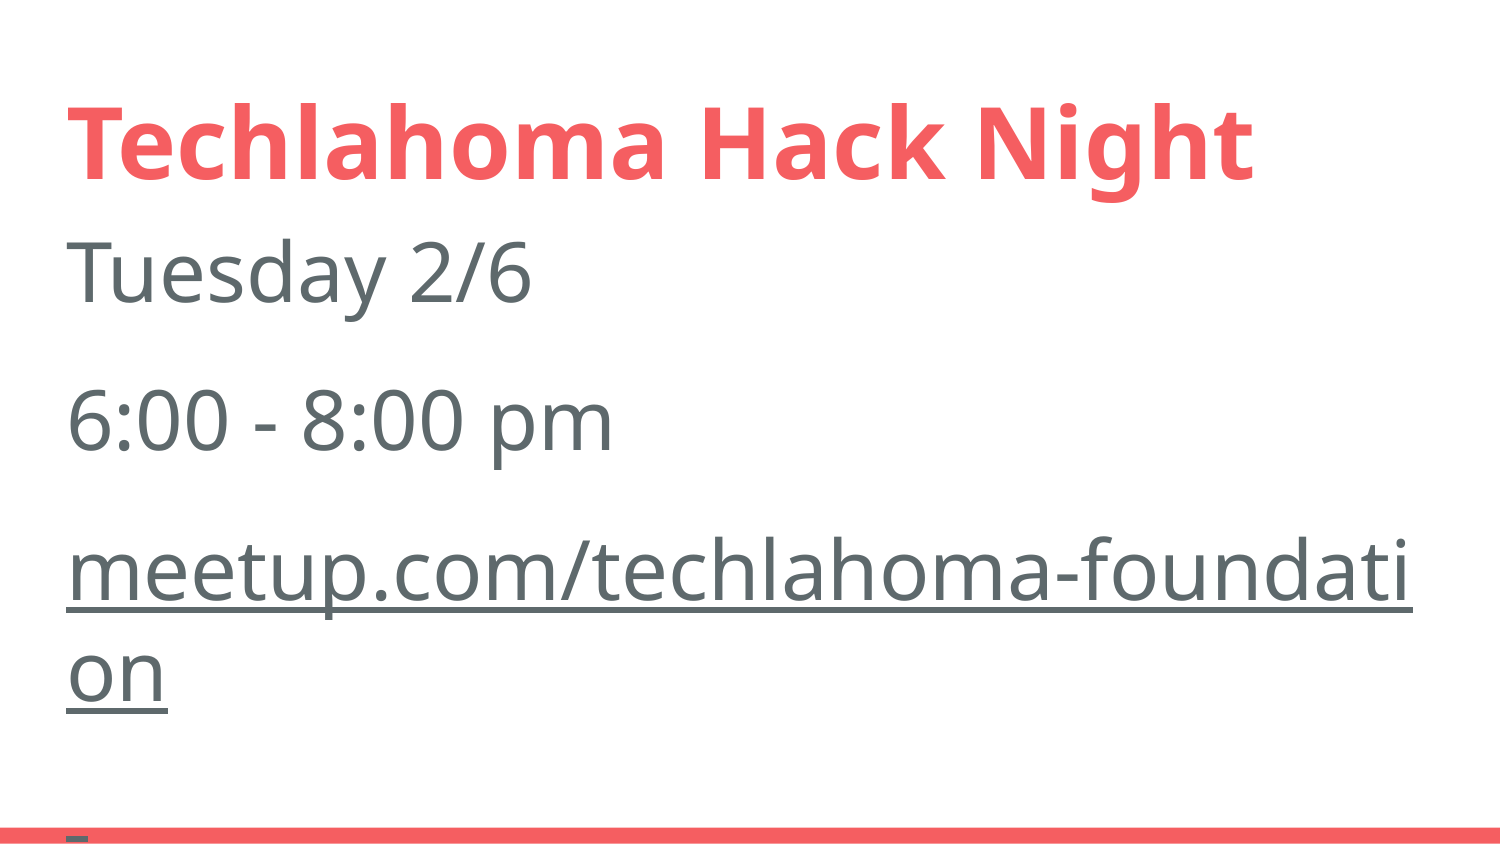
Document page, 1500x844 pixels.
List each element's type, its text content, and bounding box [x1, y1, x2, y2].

list Tuesday 2/6 6:00 - 8:00 pm meetup.com/techlahoma-foundation [51, 189, 1449, 750]
title Techlahoma Hack Night [51, 64, 1449, 167]
